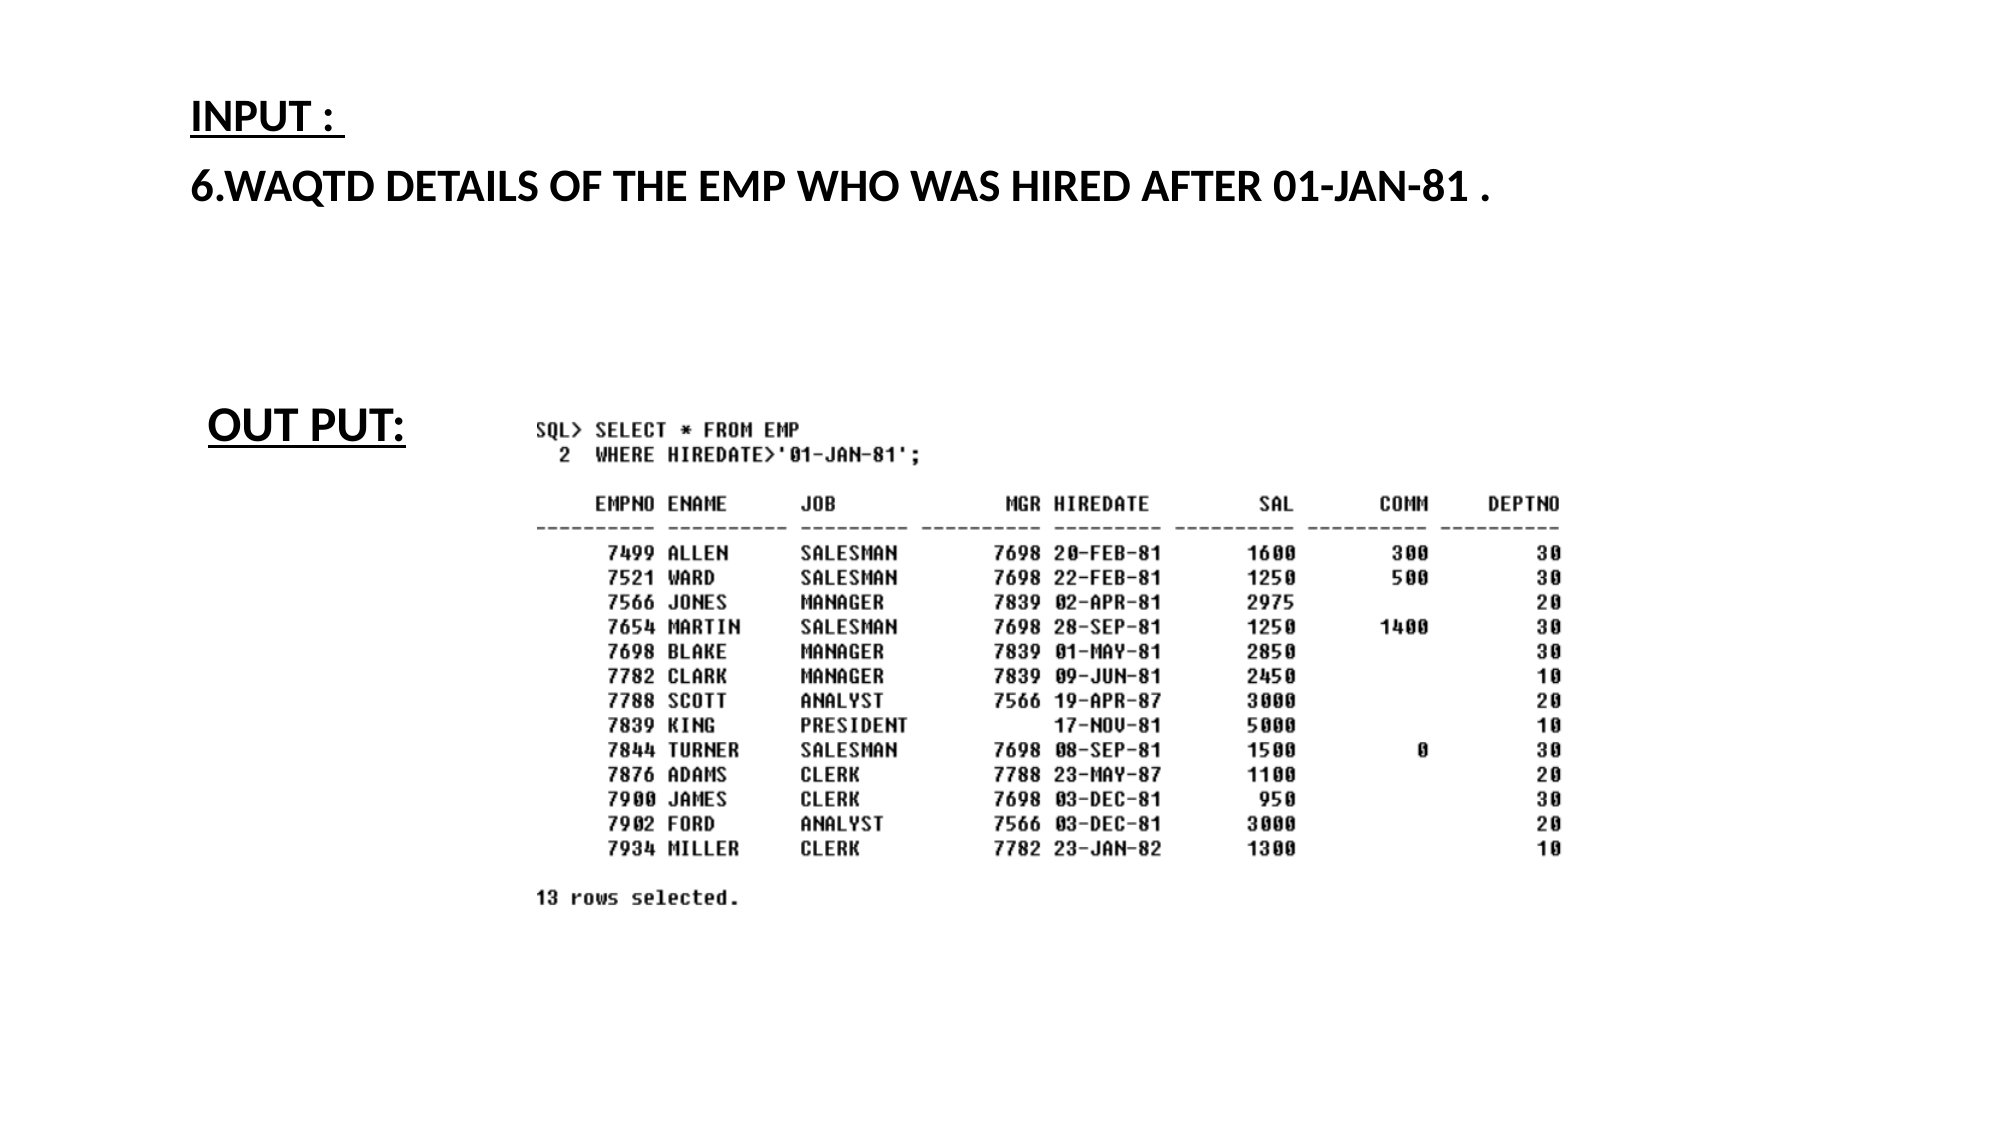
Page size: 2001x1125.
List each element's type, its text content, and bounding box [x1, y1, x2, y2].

text_box INPUT : 6.WAQTD DETAILS OF THE EMP WHO WAS HIRED AFTER 01-JAN-81 . [175, 83, 1777, 219]
list OUT PUT: [192, 324, 566, 460]
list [537, 413, 1600, 926]
